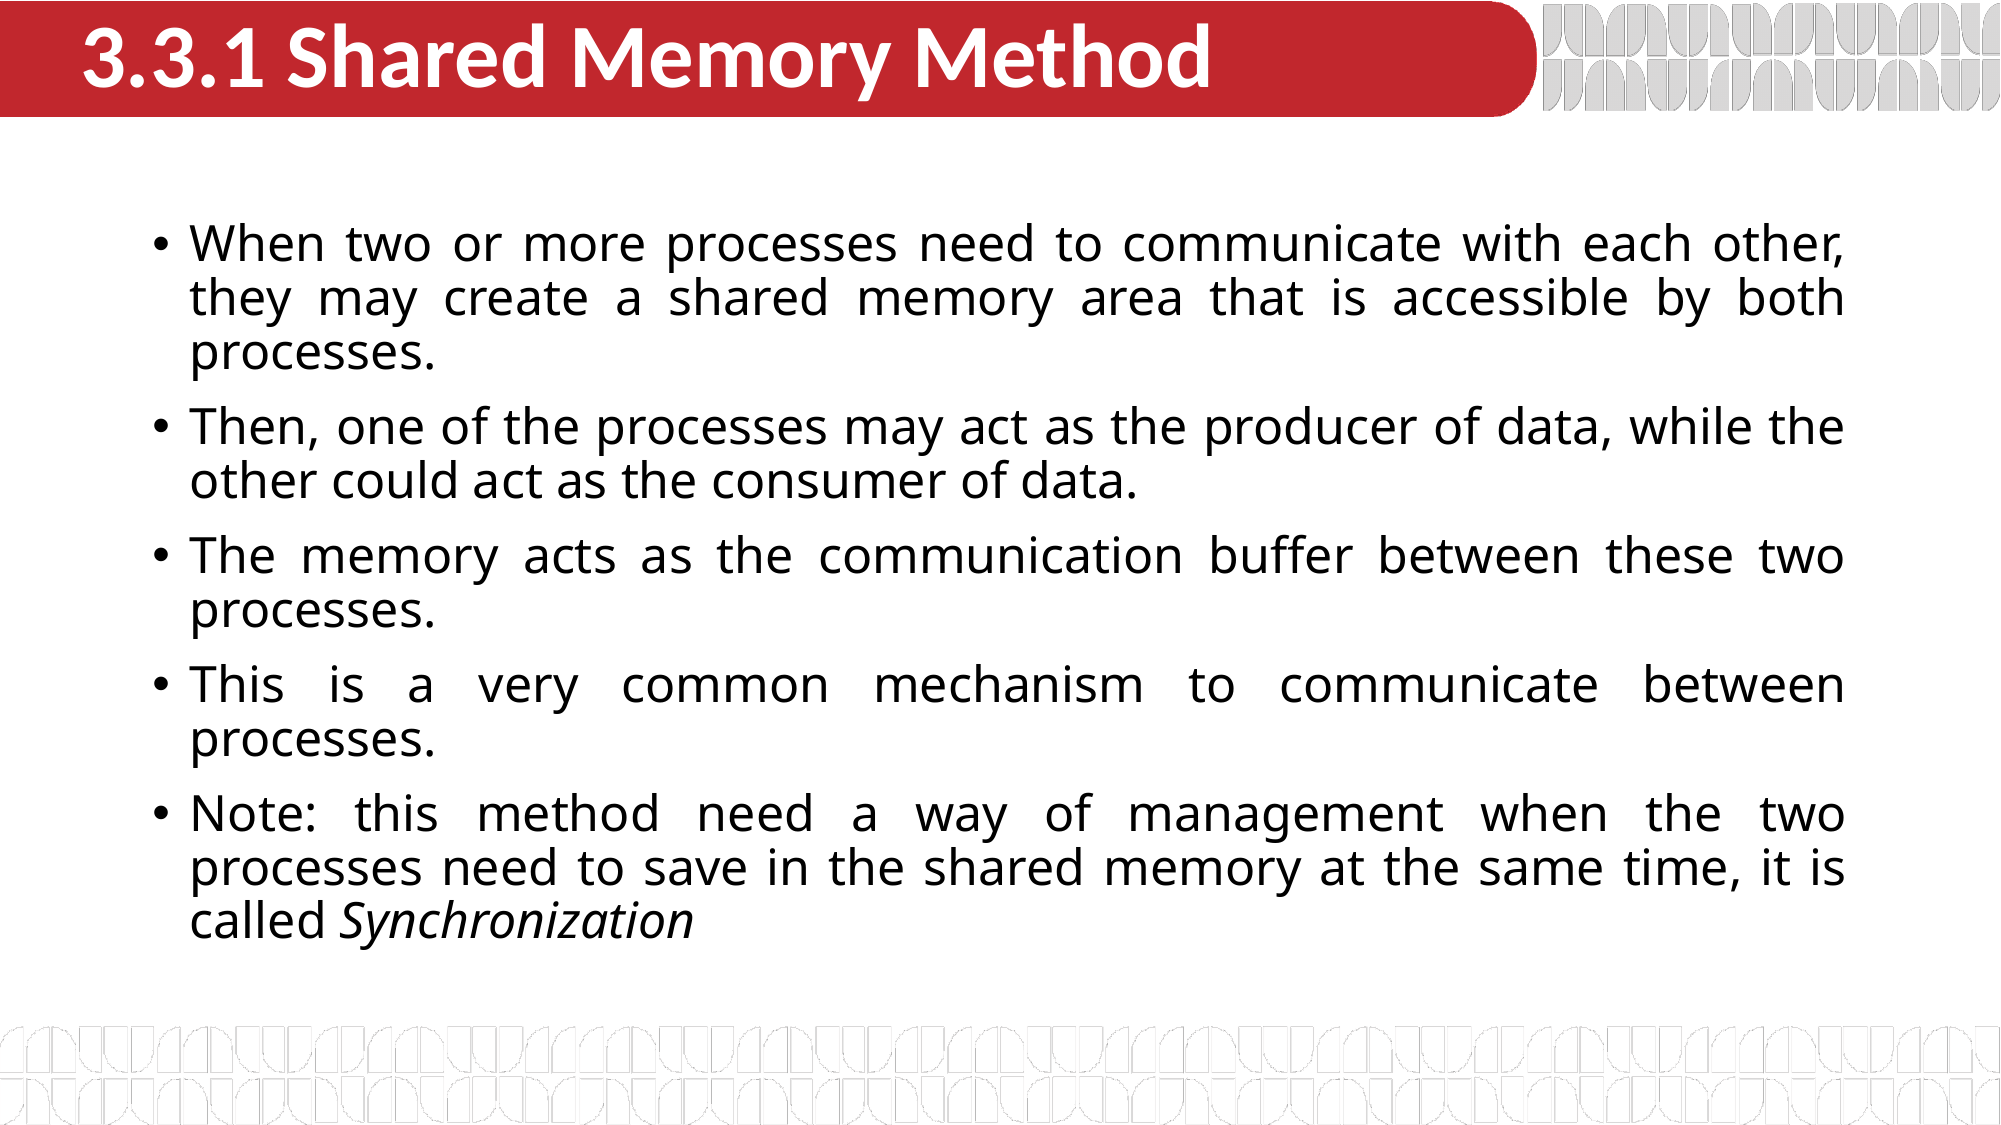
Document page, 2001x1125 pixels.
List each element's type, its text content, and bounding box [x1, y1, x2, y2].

picture [0, 1, 1537, 117]
picture [1542, 1, 2000, 111]
title 3.3.1 Shared Memory Method [64, 1, 1507, 115]
list When two or more processes need to communicate with each other, they may create a shared memory area that is accessible by both processes. Then, one of the processes may act as the producer of data, while the other could act as the consumer of data. The memory acts as the communication buffer between these two processes. This is a very common mechanism to communicate between processes. Note: this method need a way of management when the two processes need to save in the shared memory at the same time, it is called Synchronization [137, 211, 1863, 1024]
picture [0, 1026, 2000, 1125]
